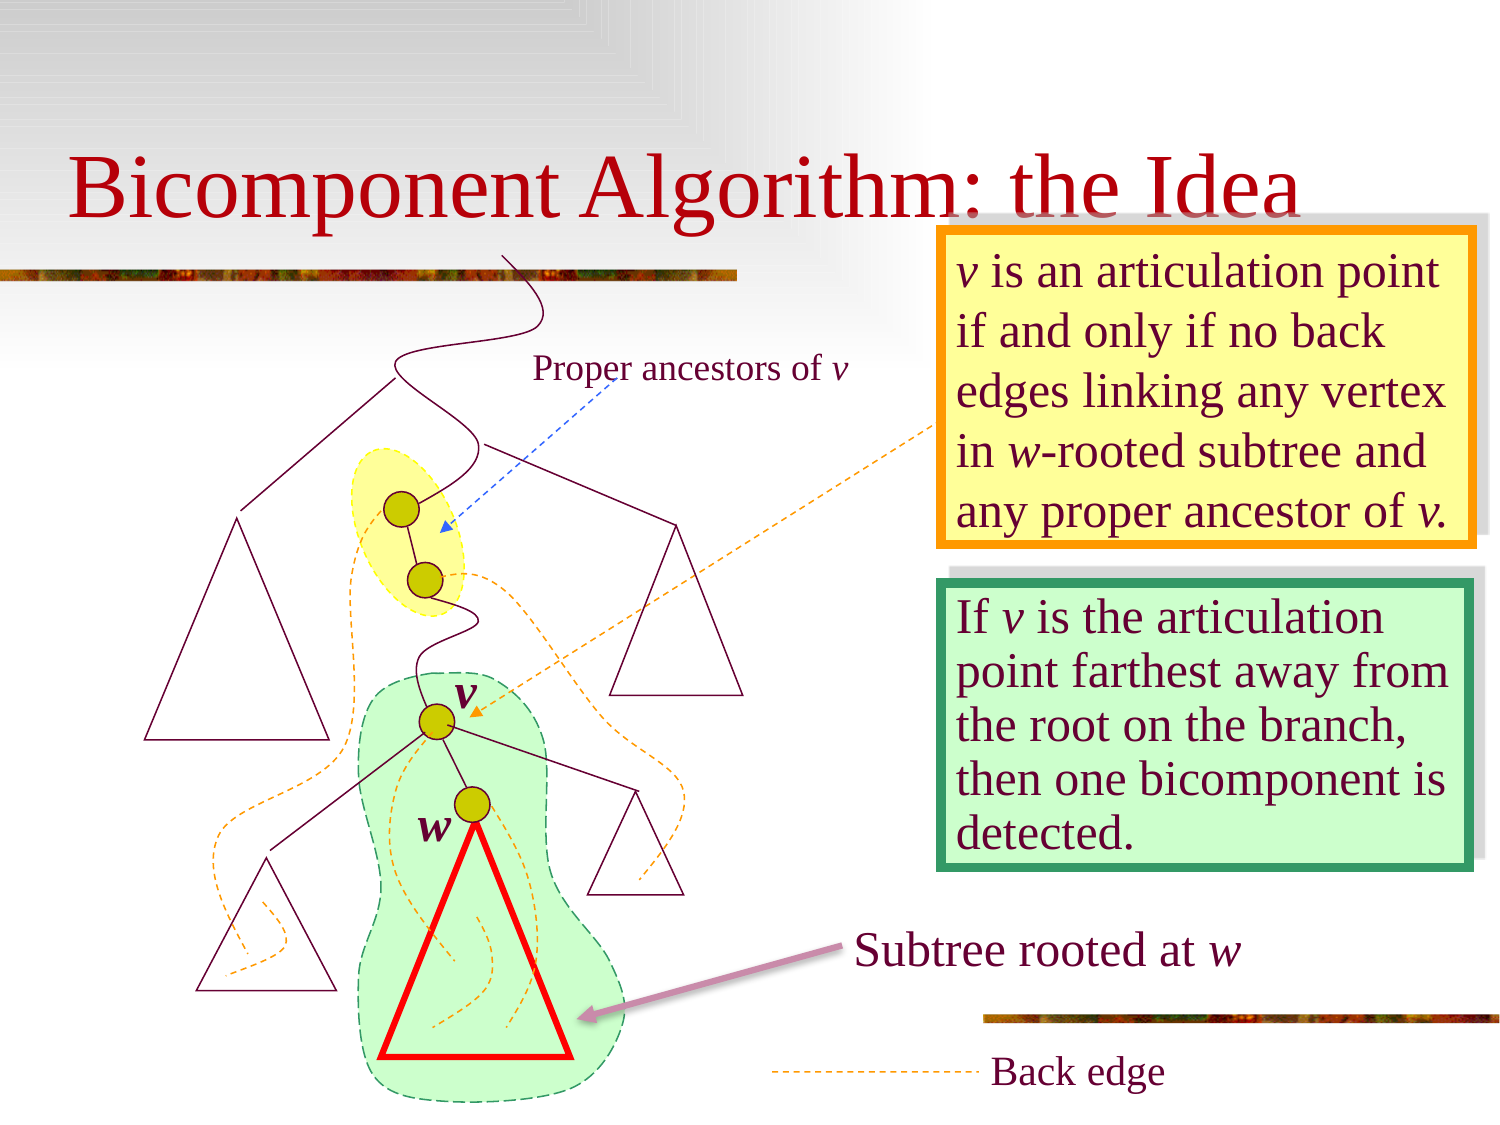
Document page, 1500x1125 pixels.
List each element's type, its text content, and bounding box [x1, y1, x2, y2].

text_box Subtree rooted at w [838, 909, 1326, 985]
title Bicomponent Algorithm: the Idea [52, 118, 1469, 244]
text_box [196, 871, 337, 991]
text_box [587, 840, 684, 895]
text_box [213, 510, 382, 943]
text_box If v is the articulation point farthest away from the root on the branch, then one bicomponent is detected. [941, 582, 1469, 868]
text_box Proper ancestors of v [517, 335, 880, 396]
picture [0, 268, 497, 285]
text_box [351, 448, 465, 617]
text_box [144, 518, 319, 740]
text_box [416, 597, 472, 707]
text_box v is an articulation point if and only if no back edges linking any vertex in w-rooted subtree and any proper ancestor of v. [941, 229, 1473, 545]
text_box [485, 792, 491, 817]
text_box [432, 916, 493, 1028]
text_box [358, 676, 625, 1103]
picture [983, 1013, 1500, 1026]
text_box [380, 844, 571, 1057]
text_box [419, 704, 455, 740]
text_box Back edge [975, 1036, 1279, 1102]
text_box w [403, 783, 485, 859]
text_box [389, 732, 455, 962]
text_box [439, 520, 454, 534]
text_box [609, 525, 743, 696]
text_box v [439, 650, 521, 726]
text_box [383, 491, 420, 528]
text_box [439, 573, 685, 880]
text_box [225, 902, 287, 976]
text_box [491, 806, 538, 1028]
text_box [394, 255, 544, 504]
text_box [431, 673, 439, 704]
text_box [576, 942, 844, 1024]
text_box [407, 562, 443, 598]
picture [516, 268, 737, 285]
